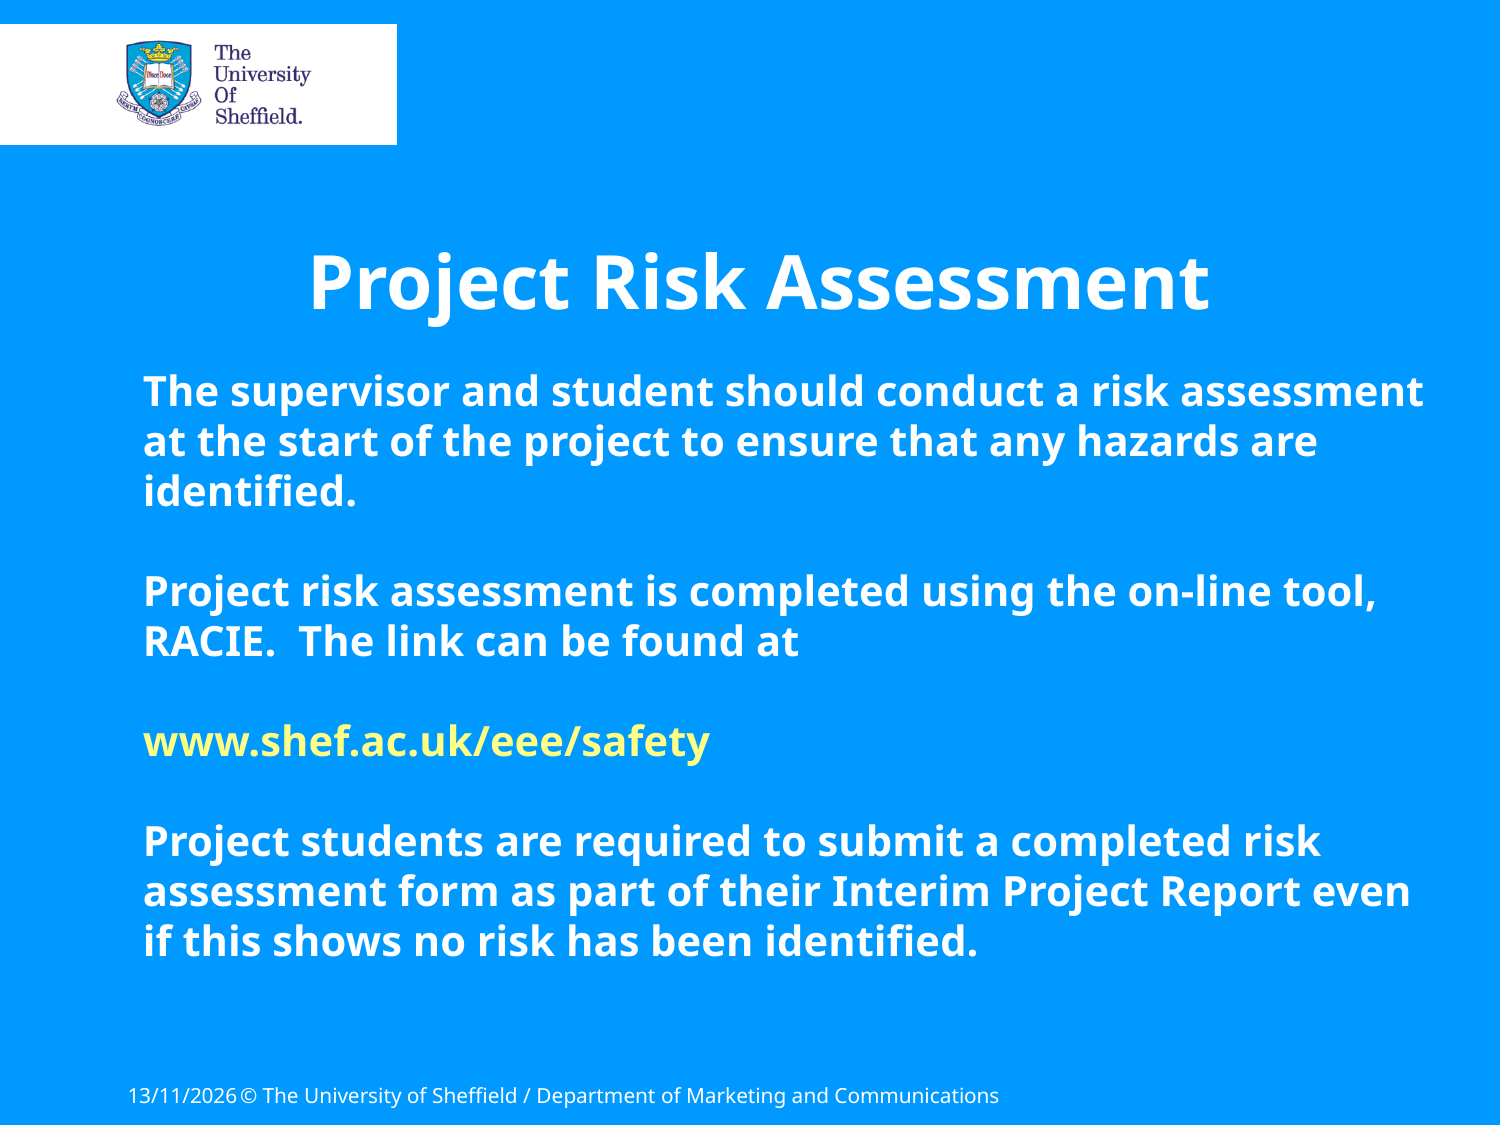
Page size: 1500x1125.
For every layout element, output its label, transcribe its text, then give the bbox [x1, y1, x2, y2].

picture [0, 24, 397, 145]
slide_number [112, 1074, 224, 1125]
text_box Project Risk Assessment The supervisor and student should conduct a risk assessment at the start of the project to ensure that any hazards are identified. Project risk assessment is completed using the on-line tool, RACIE. The link can be found at www.shef.ac.uk/eee/safety Project students are required to submit a completed risk assessment form as part of their Interim Project Report even if this shows no risk has been identified. [53, 137, 1466, 1036]
footer © The University of Sheffield / Department of Marketing and Communications [224, 1074, 1076, 1125]
